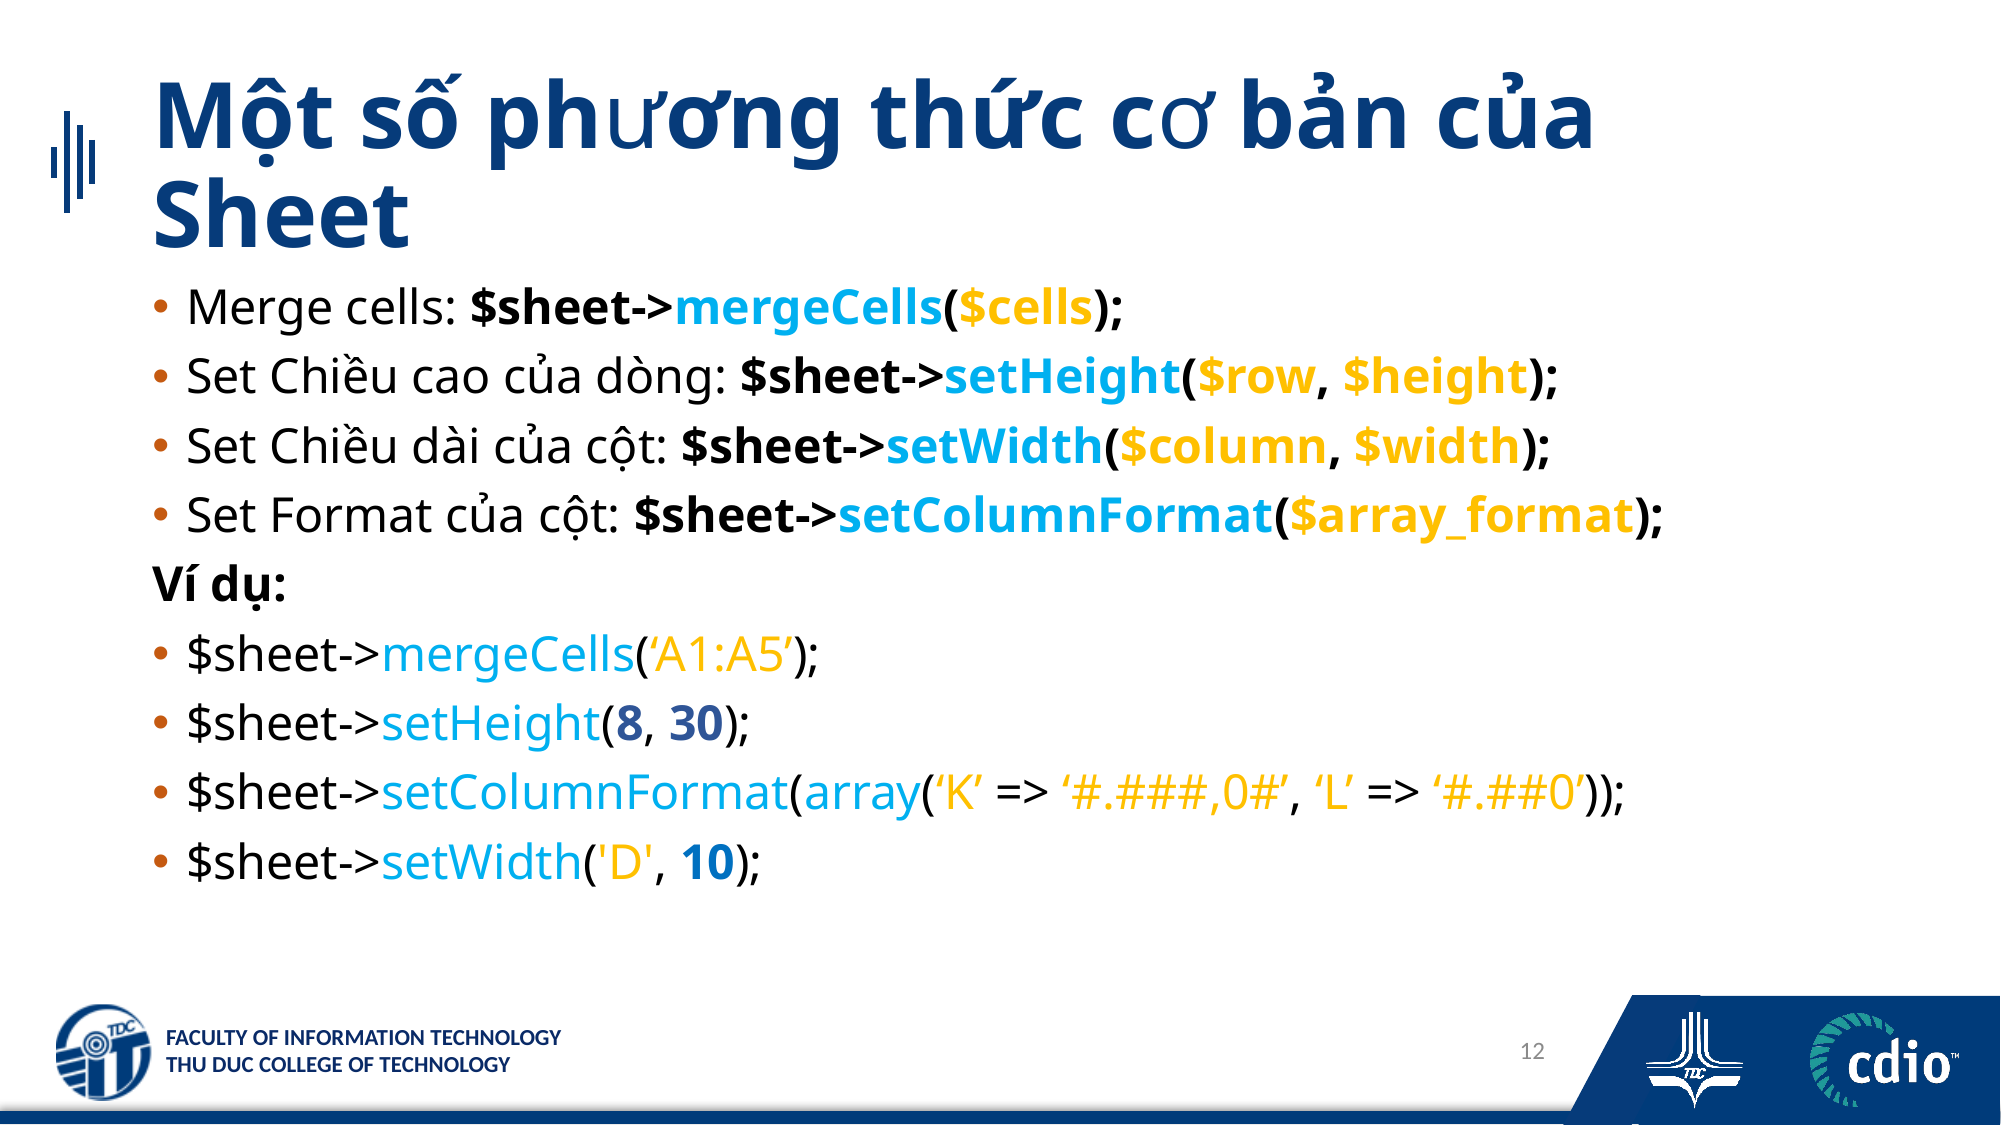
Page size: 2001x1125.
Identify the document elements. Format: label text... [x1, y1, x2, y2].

picture [1810, 1013, 1959, 1107]
picture [1646, 1012, 1743, 1109]
list Merge cells: $sheet->mergeCells($cells); Set Chiều cao của dòng: $sheet->setHeight($row, $height); Set Chiều dài của cột: $sheet->setWidth($column, $width); Set Format của cột: $sheet->setColumnFormat($array_format); Ví dụ: $sheet->mergeCells(‘A1:A5’); $sheet->setHeight(8, 30); $sheet->setColumnFormat(array(‘K’ => ‘#.###,0#’, ‘L’ => ‘#.##0’)); $sheet->setWidth('D', 10); [137, 275, 1863, 909]
slide_number 12 [1385, 1020, 1561, 1080]
picture [56, 1003, 454, 1101]
title Một số phương thức cơ bản của Sheet [137, 59, 1863, 275]
